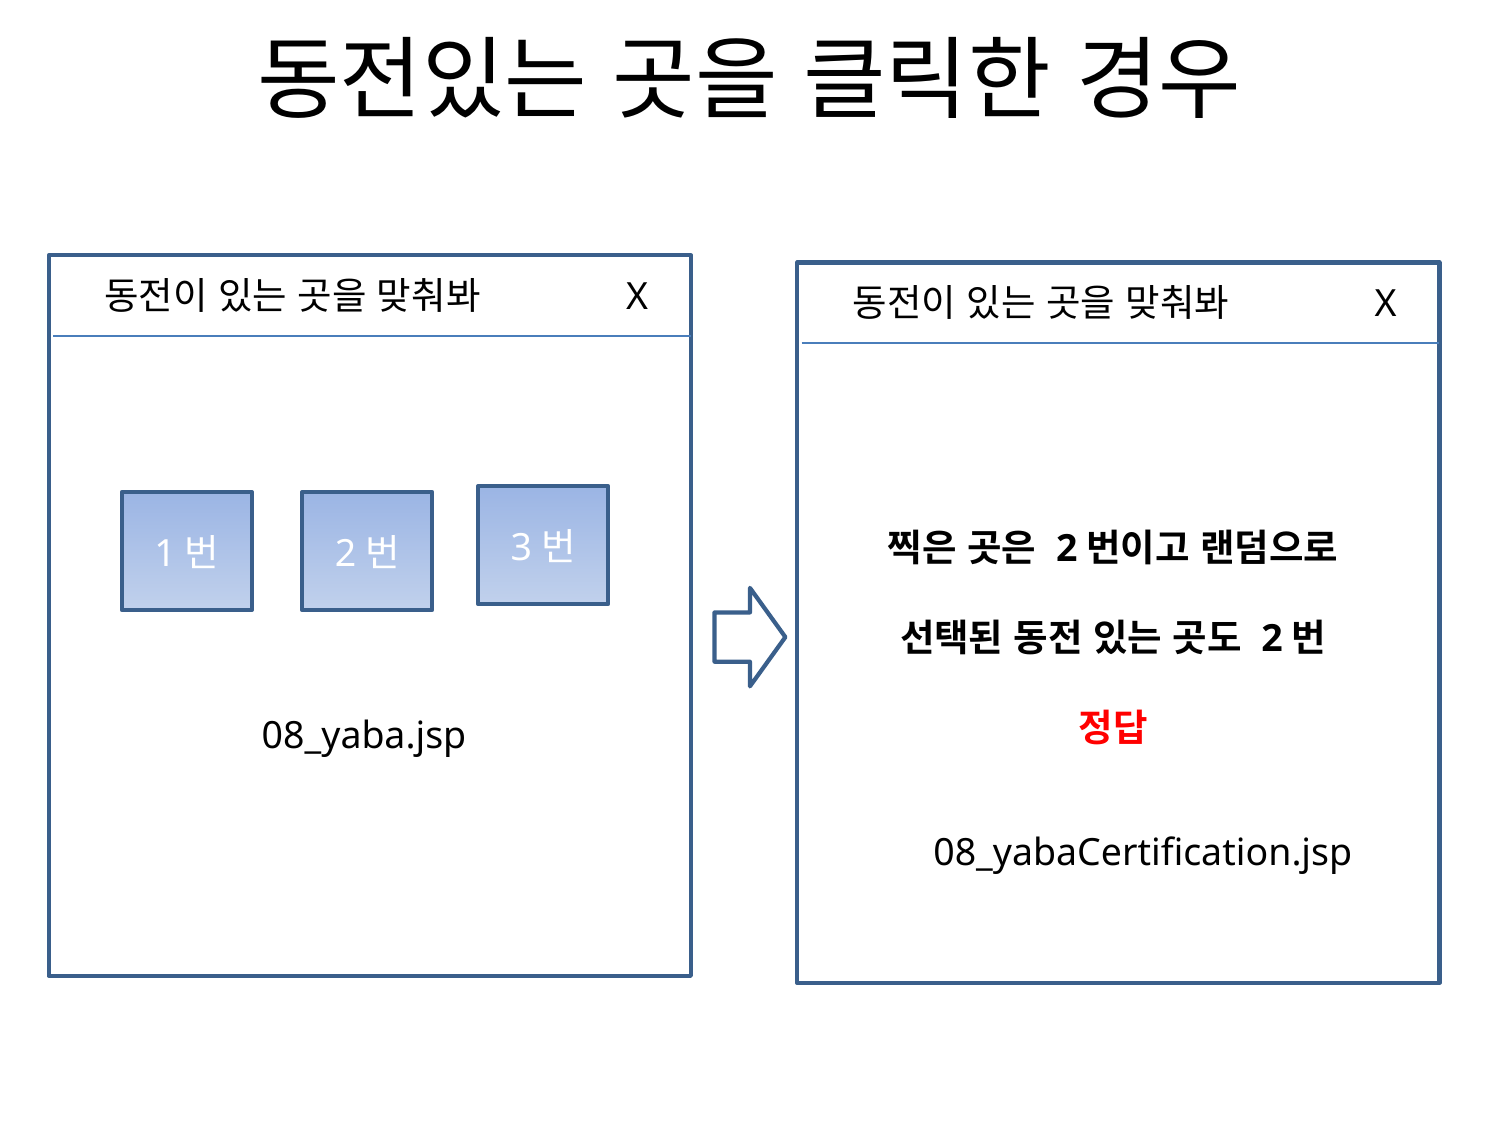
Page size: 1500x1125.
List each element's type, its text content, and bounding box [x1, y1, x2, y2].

text_box 3번 [476, 484, 610, 606]
text_box 08_yabaCertification.jsp [918, 820, 1368, 881]
text_box 2번 [300, 490, 434, 612]
text_box 찍은 곳은 2번이고 랜덤으로 선택된 동전 있는 곳도 2번 정답 [835, 471, 1391, 757]
title 동전있는 곳을 클릭한 경우 [112, 14, 1388, 138]
text_box 08_yaba.jsp [246, 704, 482, 764]
text_box [47, 253, 693, 978]
text_box [795, 260, 1442, 985]
text_box 1번 [120, 490, 254, 612]
text_box [712, 585, 788, 689]
text_box 동전이 있는 곳을 맞춰봐 X [837, 272, 1412, 332]
text_box 동전이 있는 곳을 맞춰봐 X [89, 264, 664, 325]
